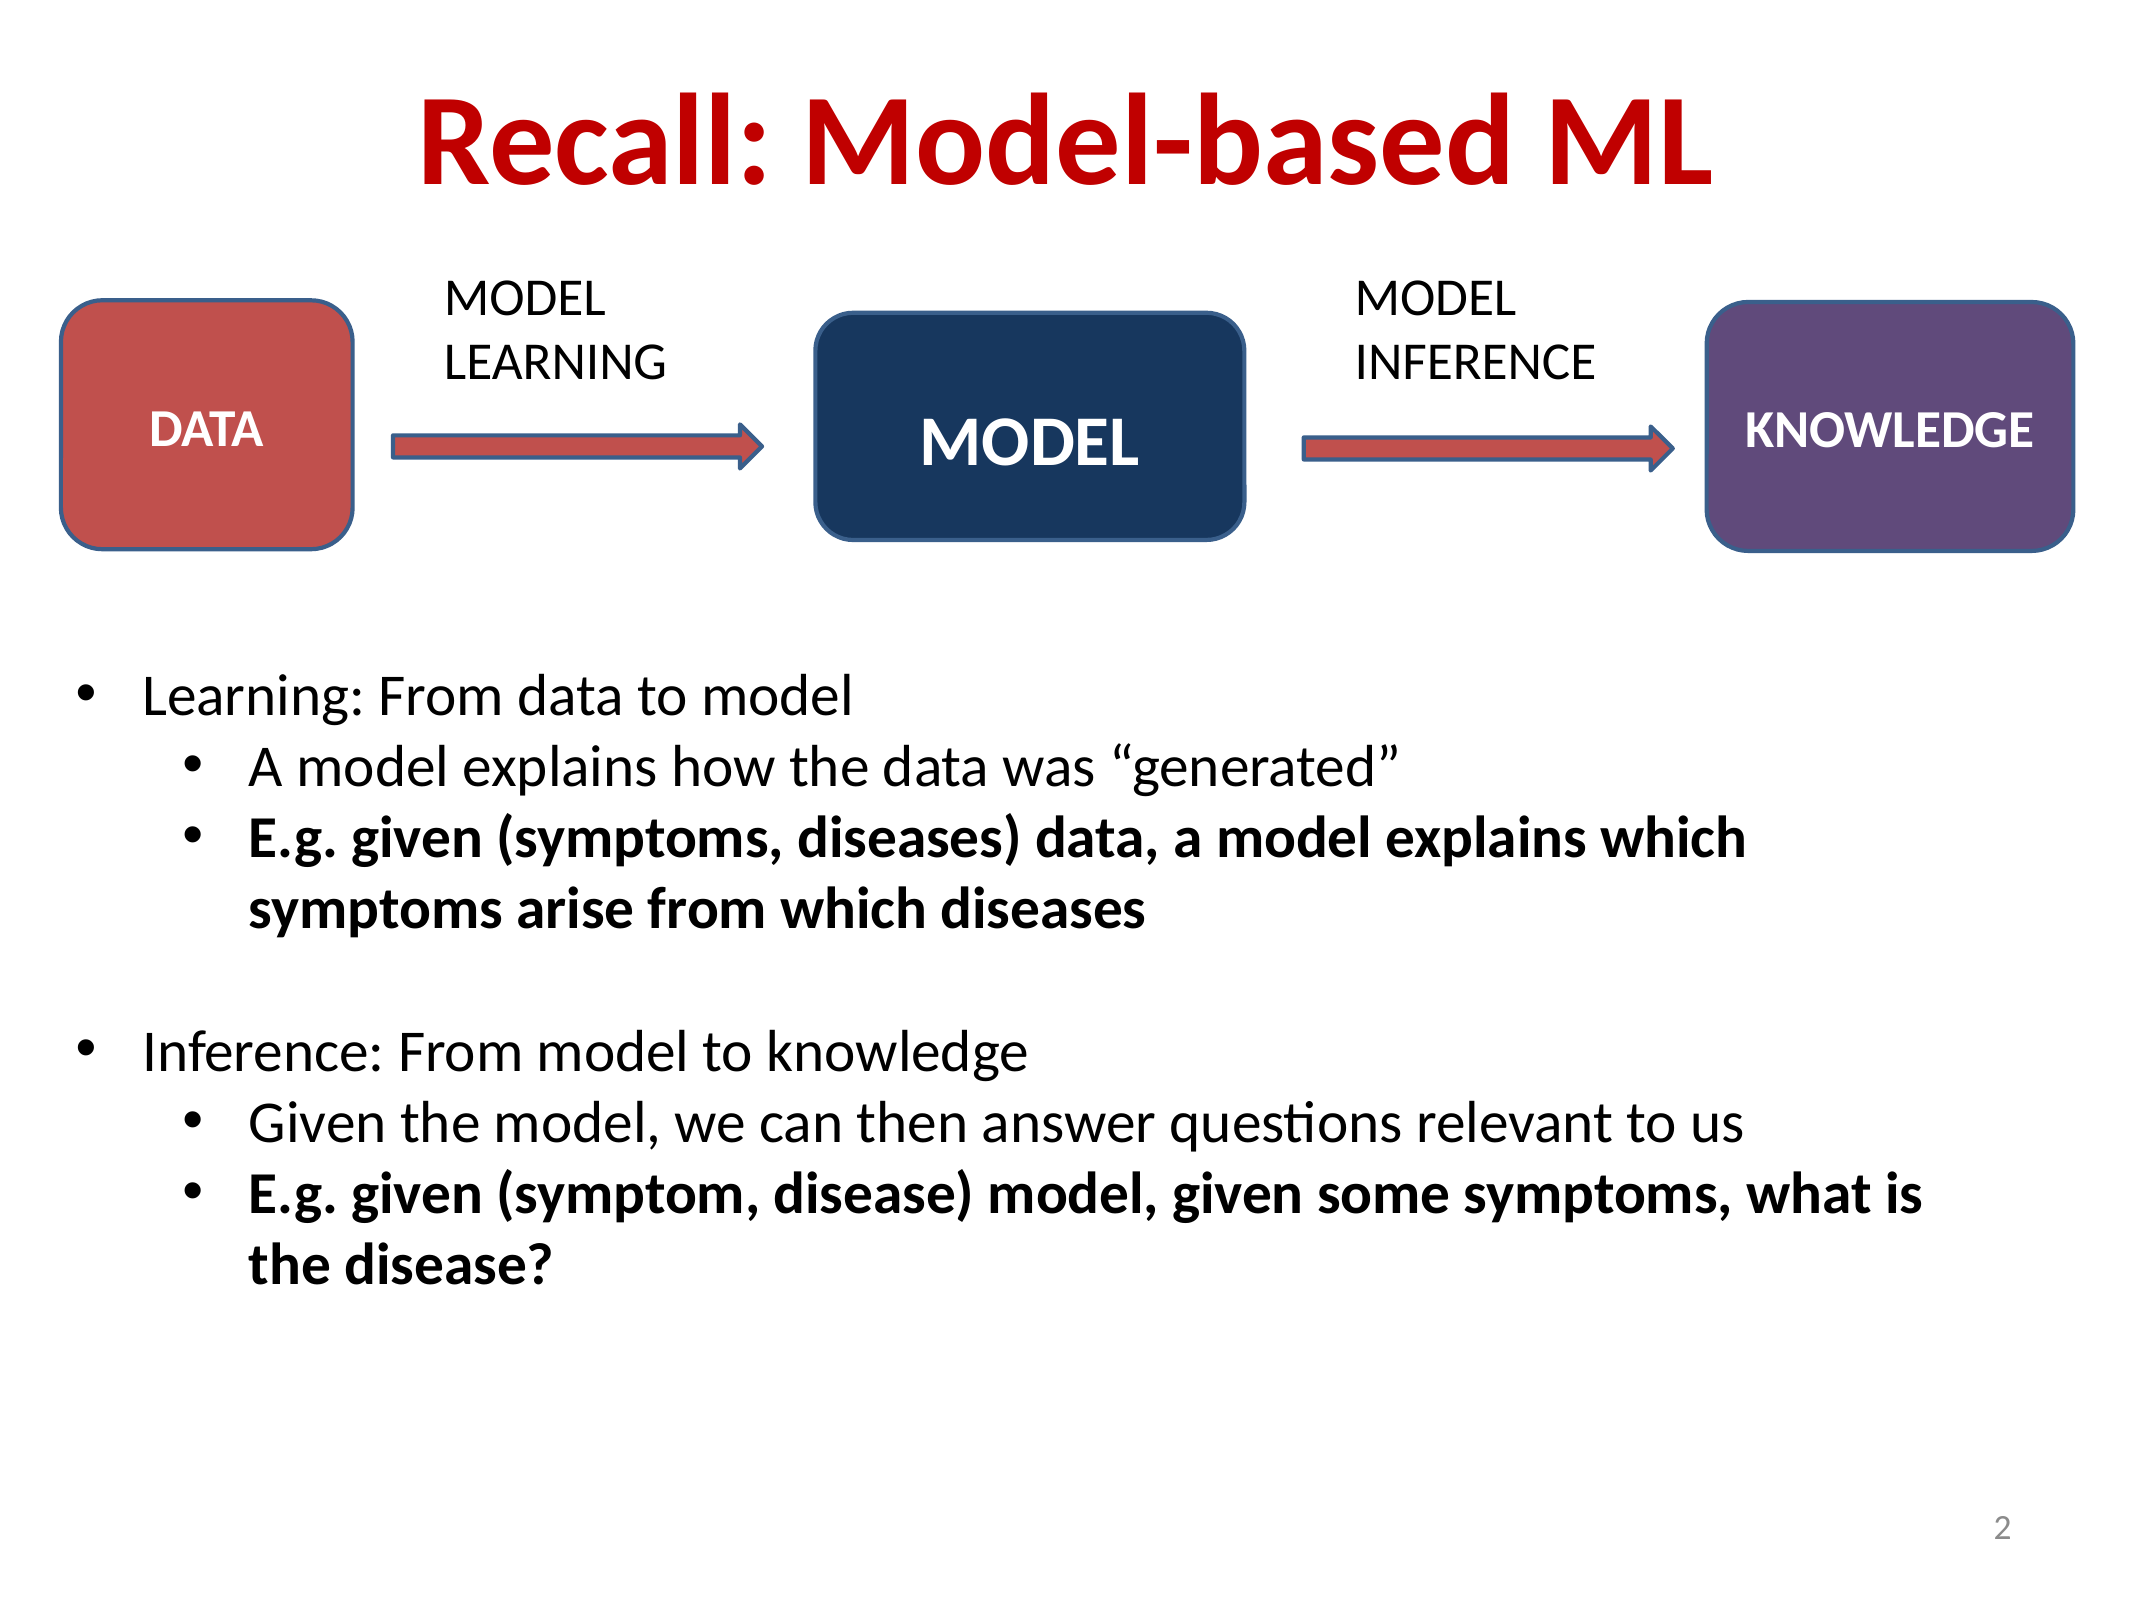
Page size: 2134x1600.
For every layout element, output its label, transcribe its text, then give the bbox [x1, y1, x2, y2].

text_box DATA [58, 298, 355, 552]
text_box Learning: From data to model A model explains how the data was “generated” E.g. given (symptoms, diseases) data, a model explains which symptoms arise from which diseases Inference: From model to knowledge Given the model, we can then answer questions relevant to us E.g. given (symptom, disease) model, given some symptoms, what is the disease? [60, 649, 1946, 1304]
text_box MODEL [813, 310, 1247, 543]
text_box MODEL INFERENCE [1339, 255, 1667, 398]
text_box [1301, 424, 1675, 473]
text_box MODEL LEARNING [429, 255, 756, 398]
text_box [390, 422, 765, 471]
slide_number 2 [1528, 1482, 2027, 1569]
title Recall: Model-based ML [106, 0, 2027, 266]
text_box KNOWLEDGE [1704, 299, 2076, 554]
